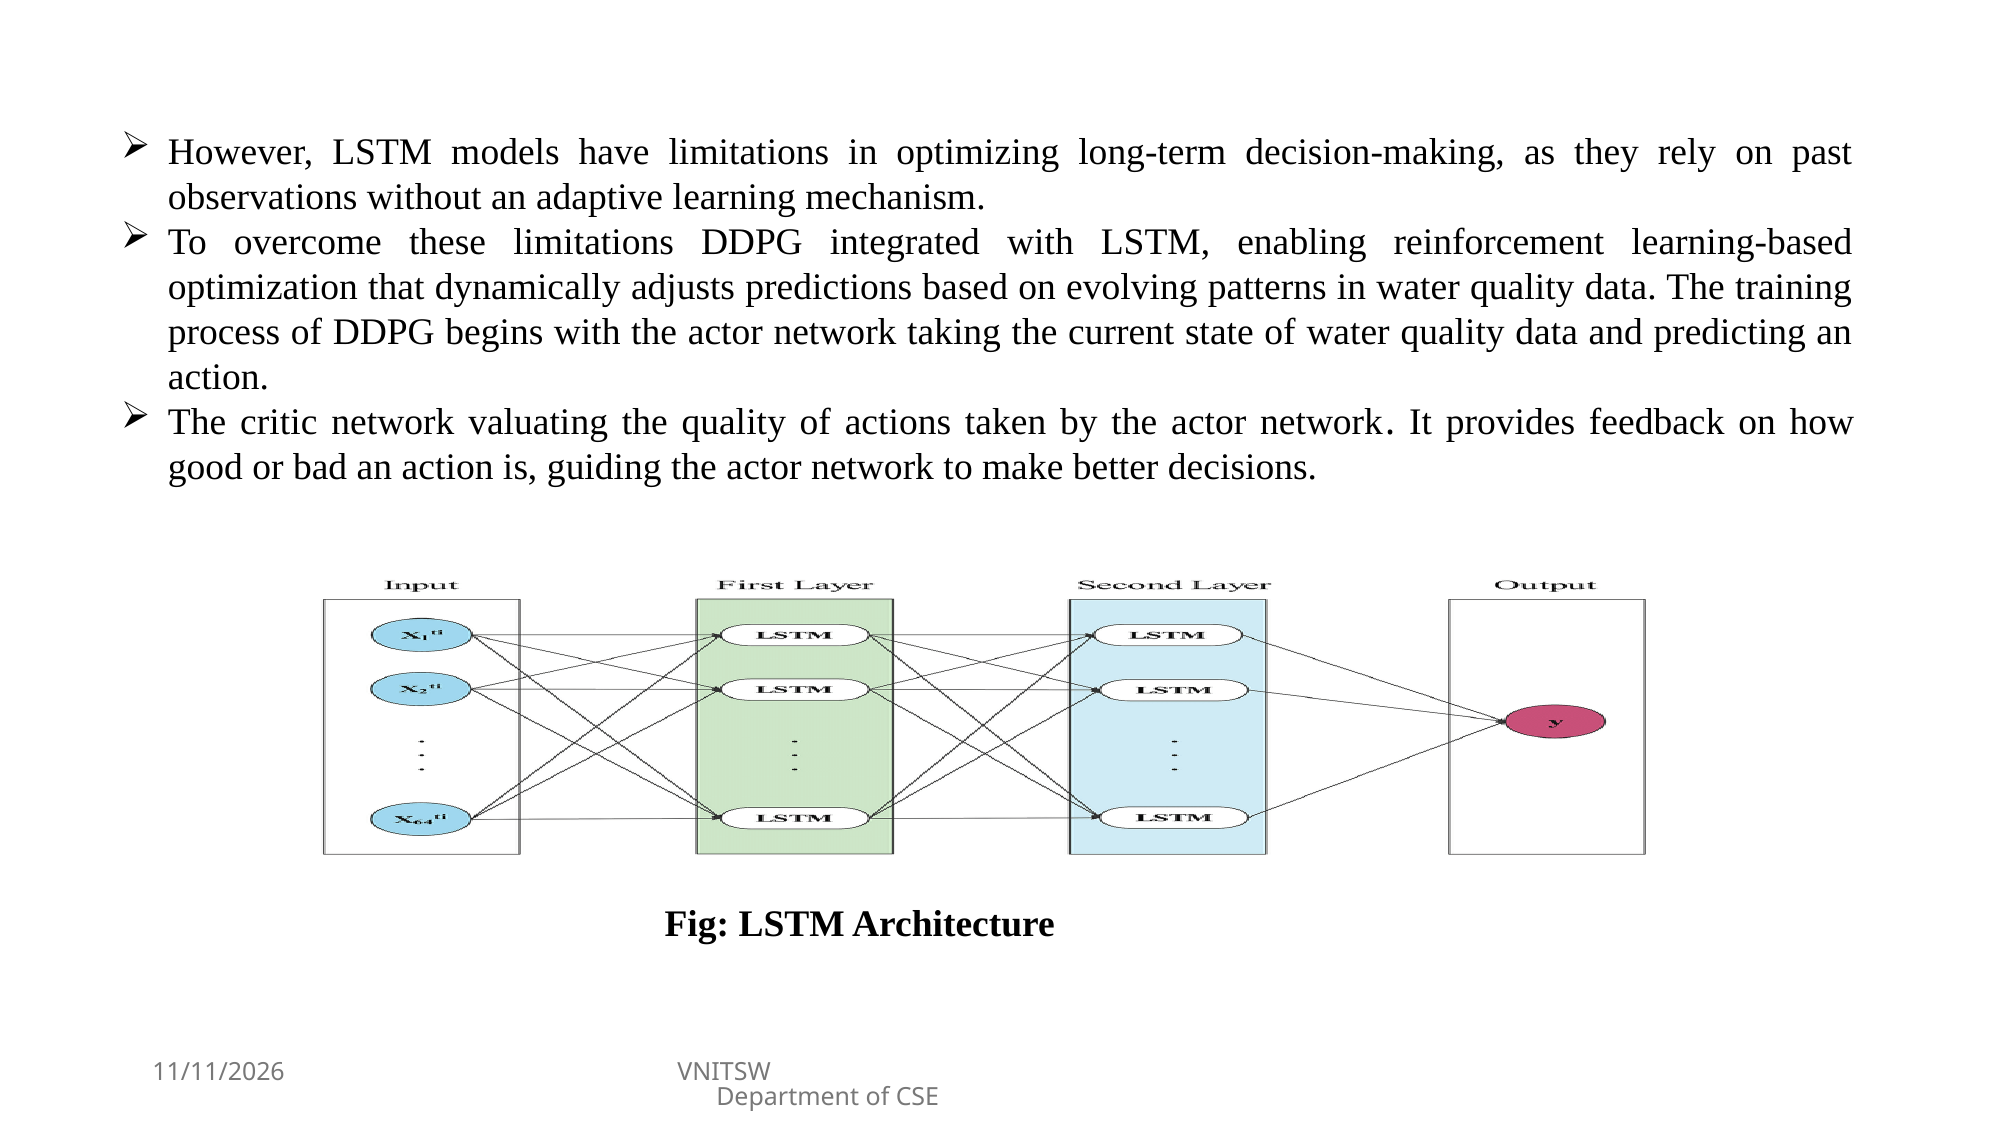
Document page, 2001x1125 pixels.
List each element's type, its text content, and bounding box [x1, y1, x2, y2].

footer VNITSW Department of CSE [662, 1042, 1338, 1103]
picture [320, 579, 1651, 857]
text_box Fig: LSTM Architecture [649, 891, 1650, 951]
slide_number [137, 1042, 588, 1103]
text_box However, LSTM models have limitations in optimizing long-term decision-making, as they rely on past observations without an adaptive learning mechanism. To overcome these limitations DDPG integrated with LSTM, enabling reinforcement learning-based optimization that dynamically adjusts predictions based on evolving patterns in water quality data. The training process of DDPG begins with the actor network taking the current state of water quality data and predicting an action. The critic network valuating the quality of actions taken by the actor network. It provides feedback on how good or bad an action is, guiding the actor network to make better decisions. [106, 119, 1870, 495]
